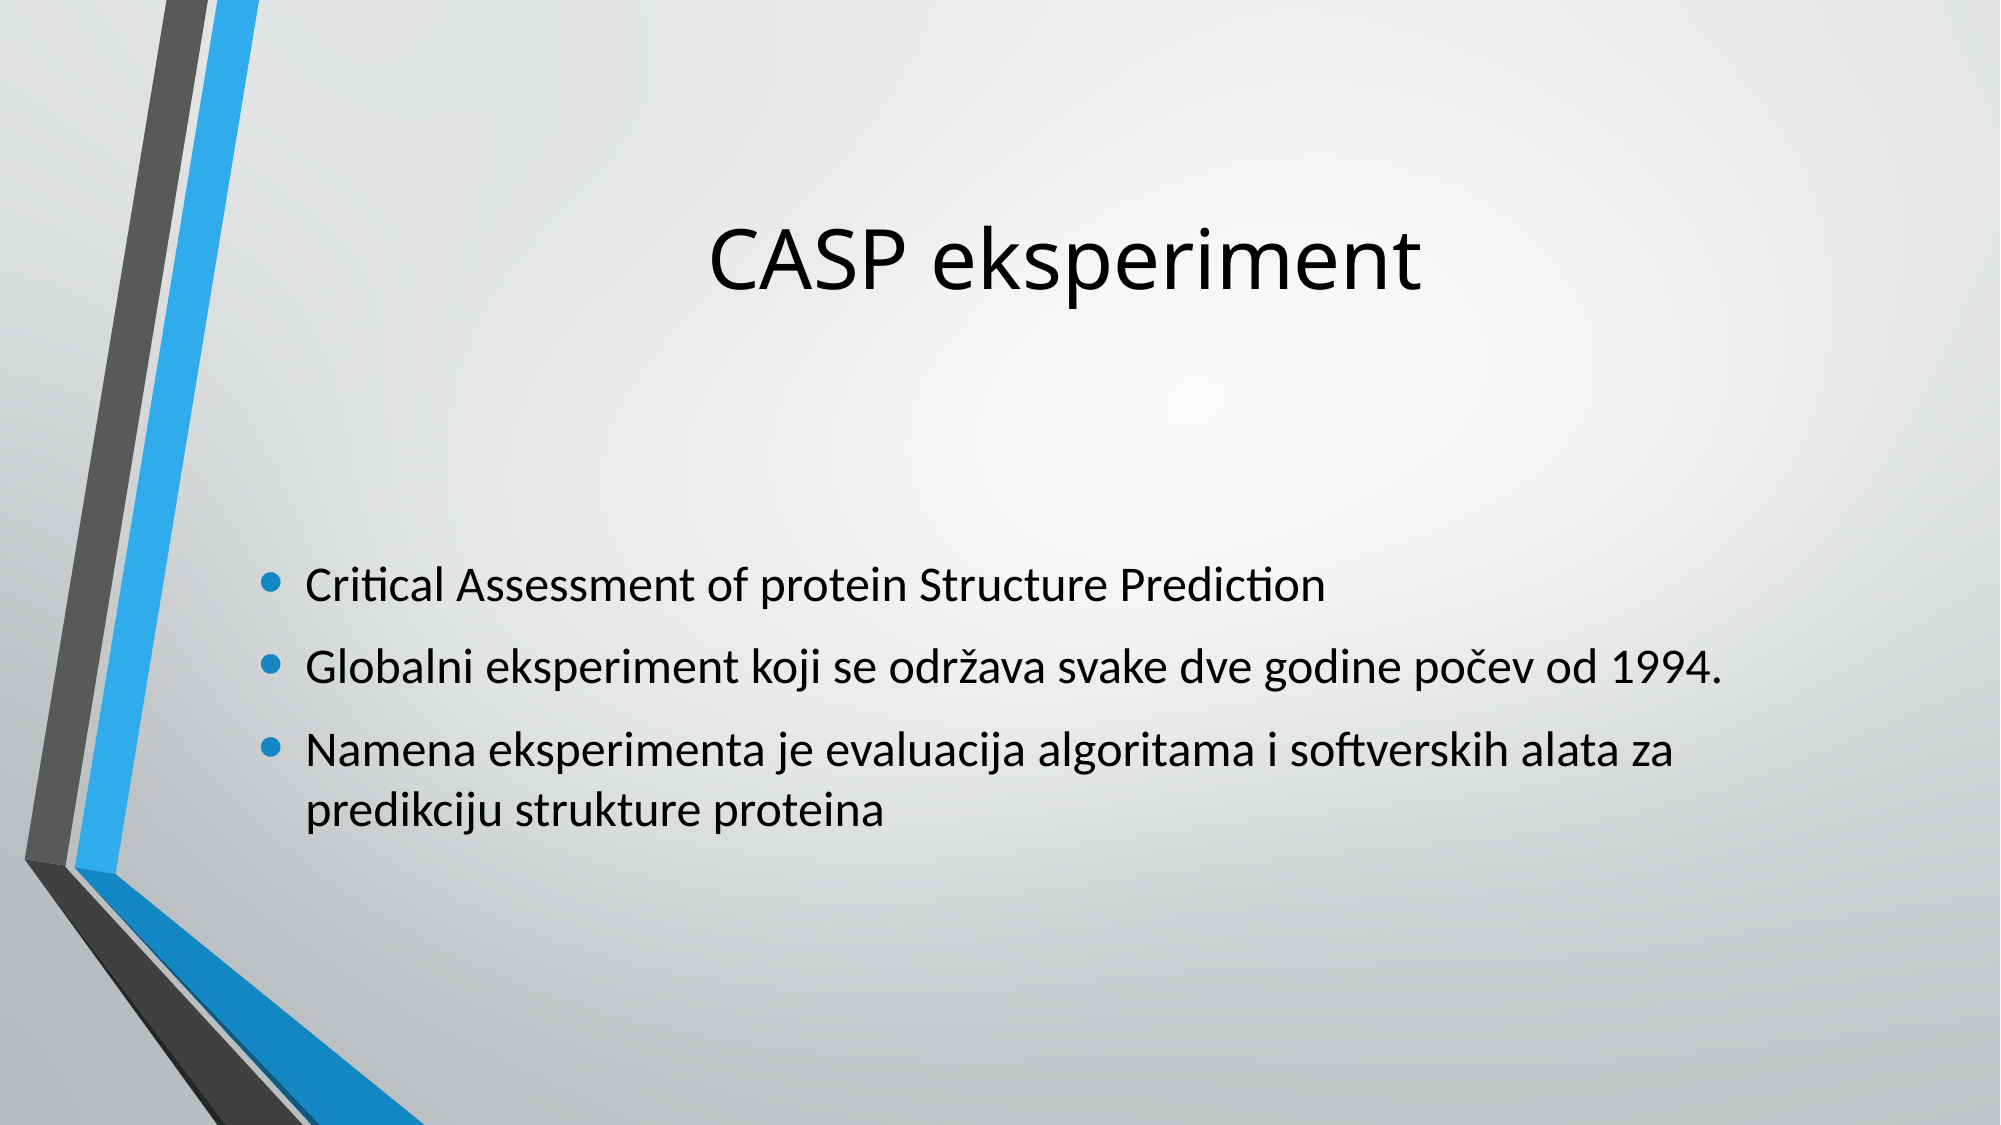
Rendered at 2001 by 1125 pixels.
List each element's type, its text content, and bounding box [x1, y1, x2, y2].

list Critical Assessment of protein Structure Prediction Globalni eksperiment koji se održava svake dve godine počev od 1994. Namena eksperimenta je evaluacija algoritama i softverskih alata za predikciju strukture proteina [243, 437, 1887, 950]
title CASP eksperiment [243, 112, 1887, 400]
